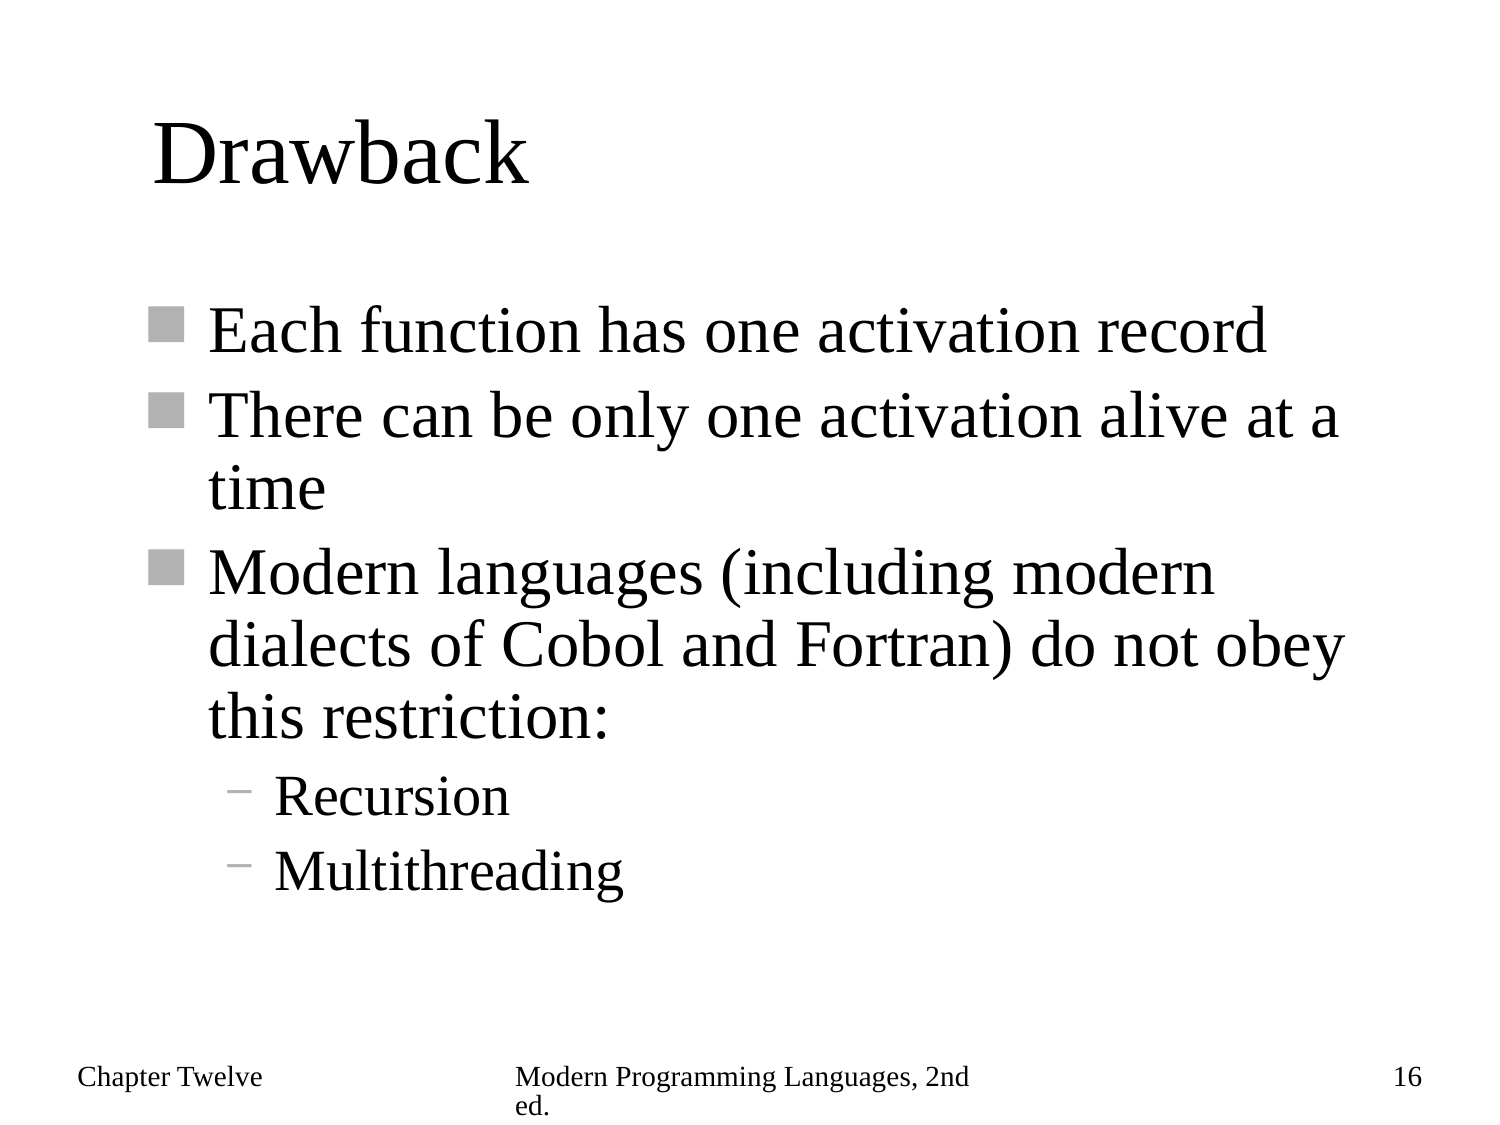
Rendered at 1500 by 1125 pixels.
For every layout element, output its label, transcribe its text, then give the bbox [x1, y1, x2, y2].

list Each function has one activation record There can be only one activation alive at a time Modern languages (including modern dialects of Cobol and Fortran) do not obey this restriction: Recursion Multithreading [137, 287, 1413, 963]
slide_number Chapter Twelve [62, 1036, 401, 1113]
footer Modern Programming Languages, 2nd ed. [499, 1036, 1001, 1113]
title Drawback [137, 56, 1413, 238]
slide_number 16 [1124, 1036, 1438, 1113]
